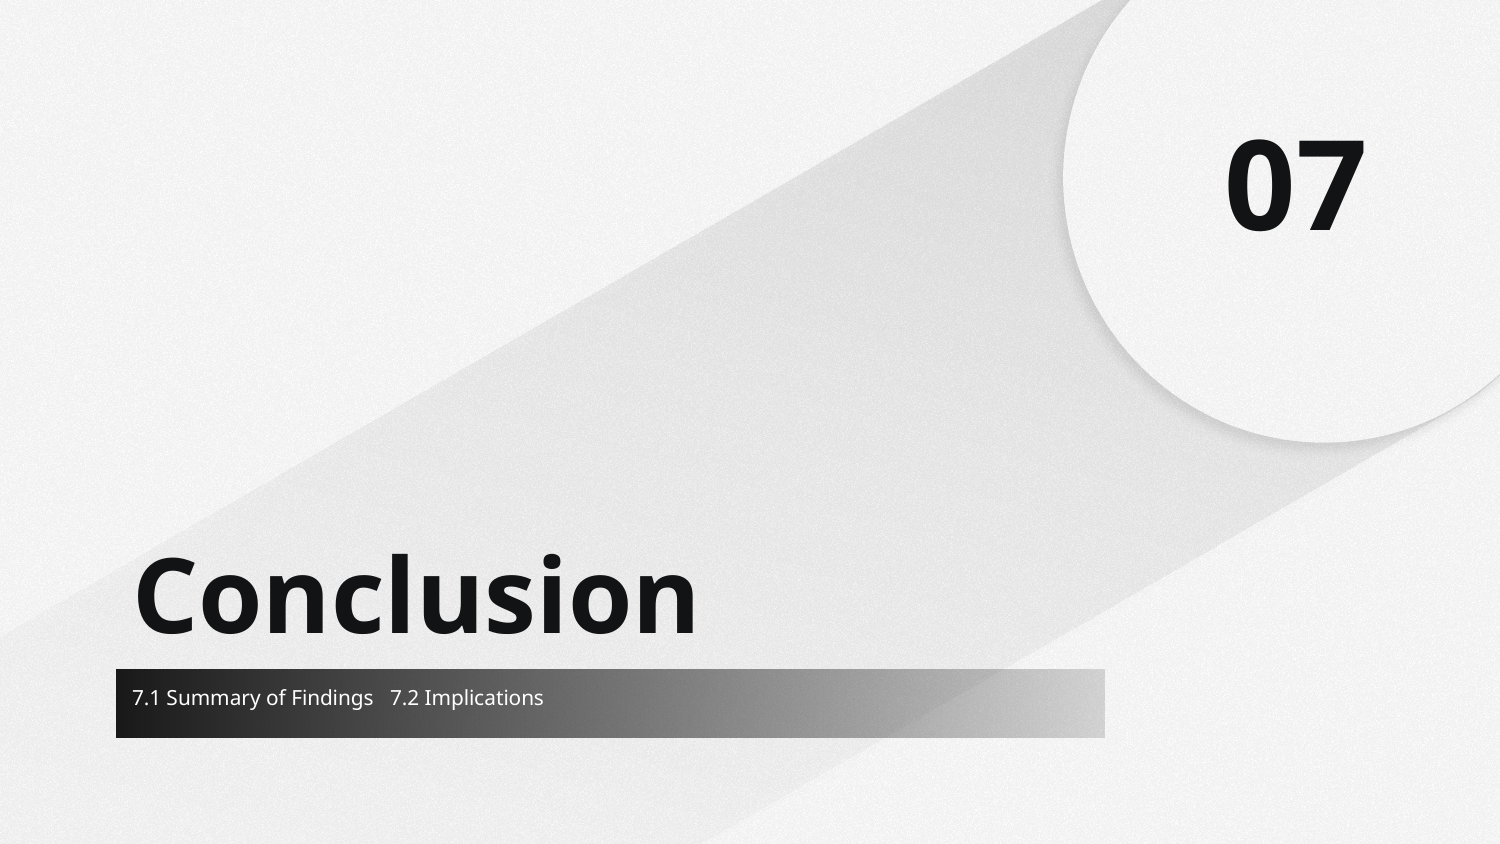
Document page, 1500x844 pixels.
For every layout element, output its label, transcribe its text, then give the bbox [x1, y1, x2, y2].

subtitle 7.1 Summary of Findings 7.2 Implications [116, 669, 1105, 738]
title Conclusion [116, 433, 1105, 669]
title 07 [1114, 88, 1383, 271]
